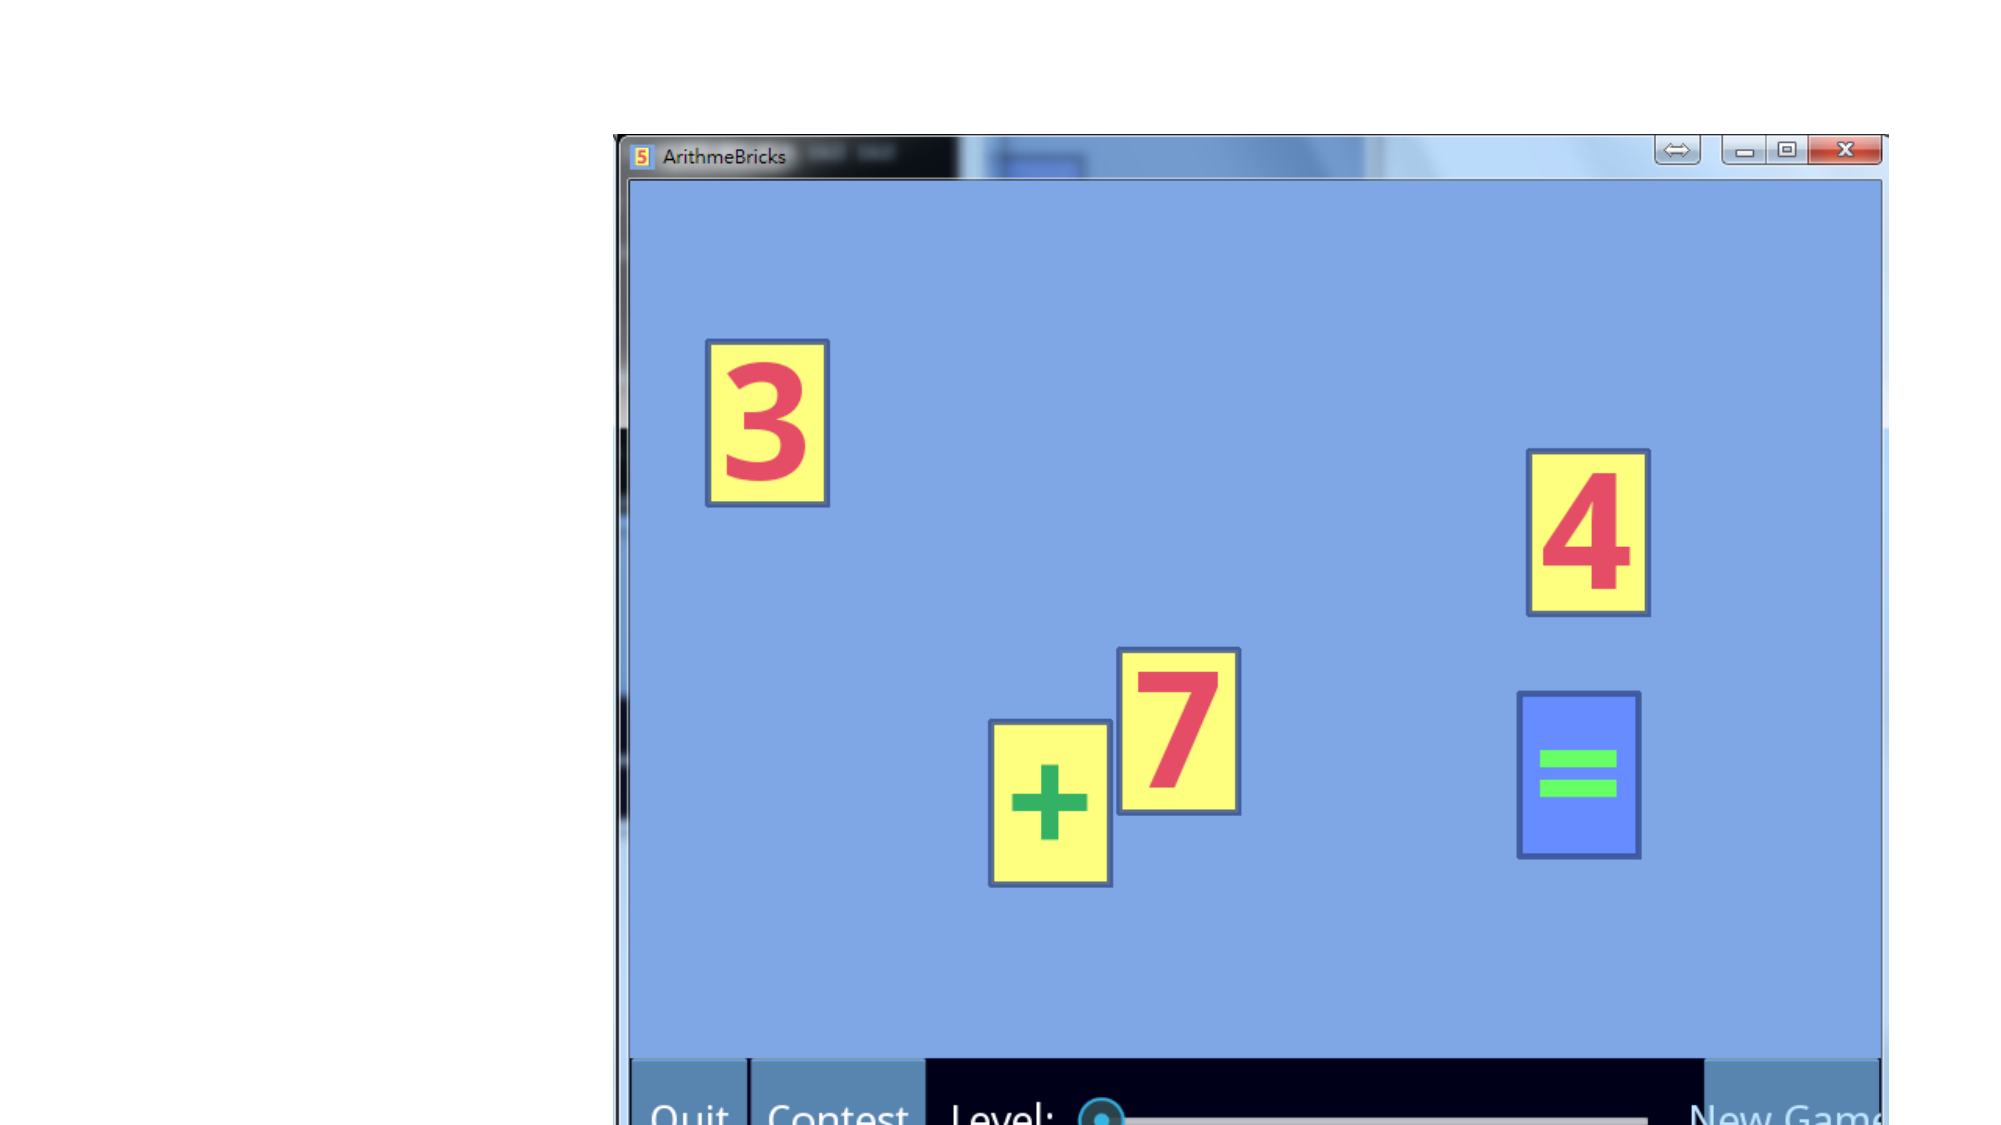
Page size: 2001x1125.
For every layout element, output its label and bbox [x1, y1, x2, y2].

picture [613, 134, 1889, 1125]
